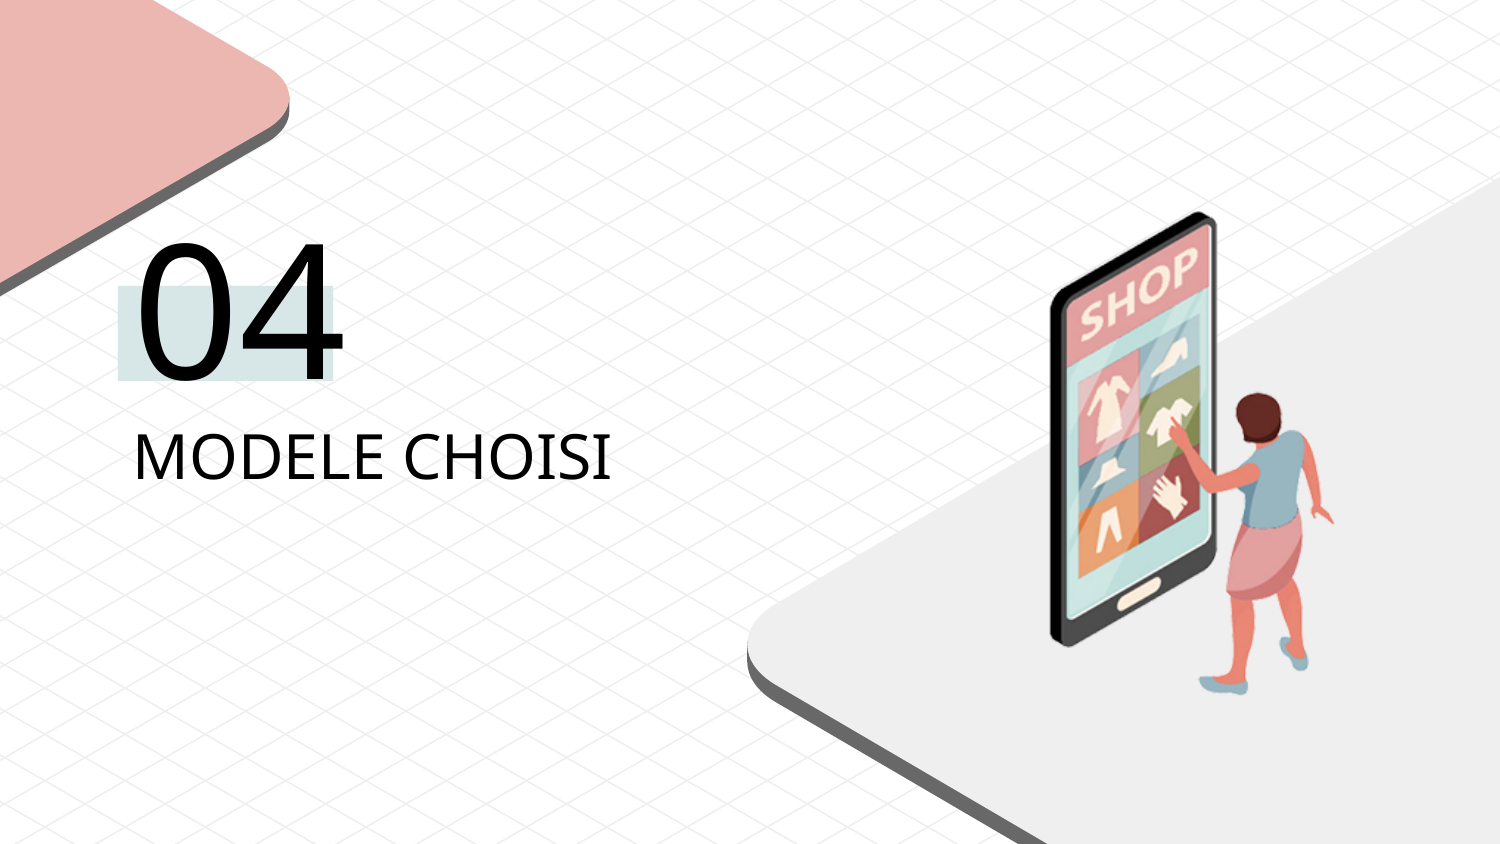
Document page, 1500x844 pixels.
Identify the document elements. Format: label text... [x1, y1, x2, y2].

text_box [117, 359, 334, 381]
title MODELE CHOISI [117, 385, 777, 524]
picture [952, 211, 1362, 723]
title 04 [117, 250, 370, 359]
